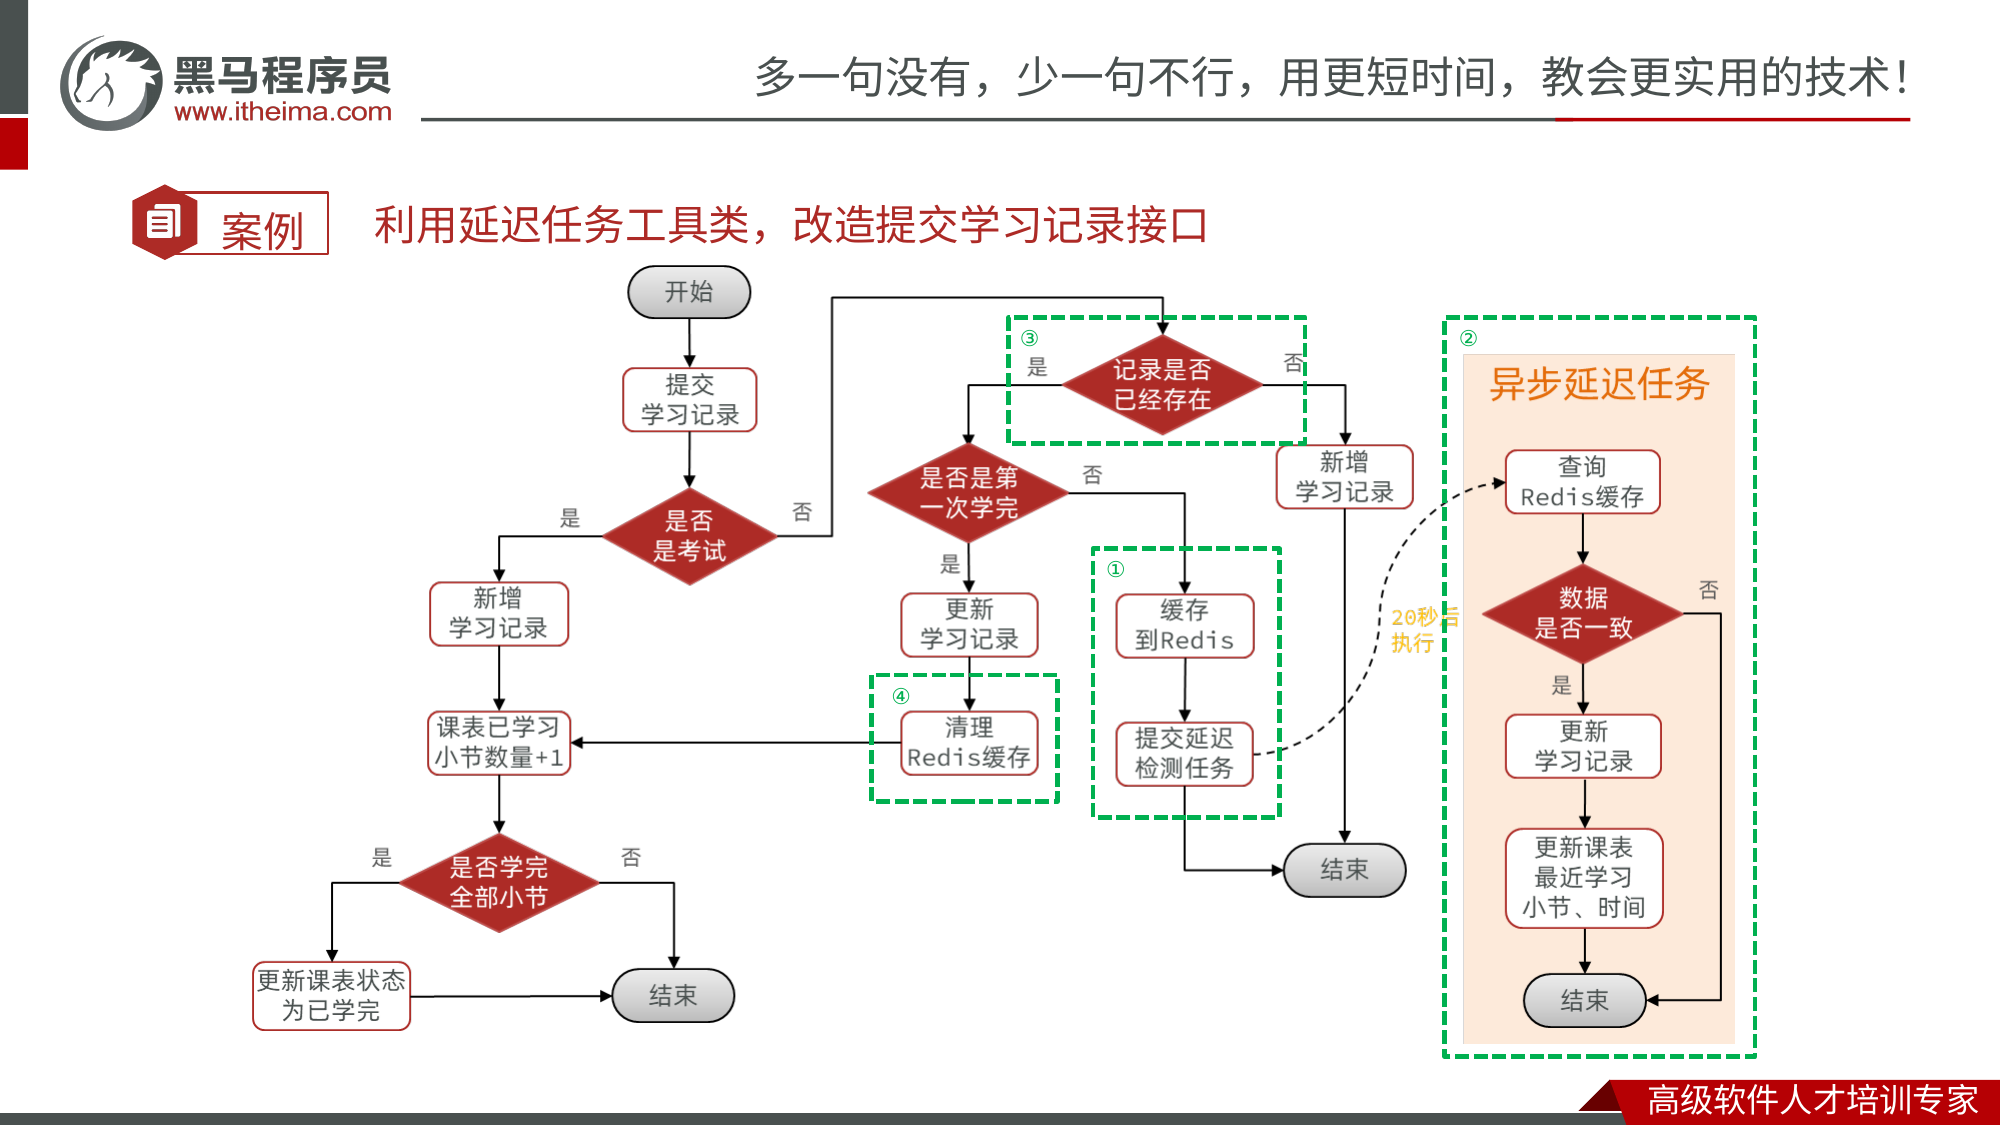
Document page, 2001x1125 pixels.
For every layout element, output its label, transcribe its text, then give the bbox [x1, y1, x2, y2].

text_box [1442, 315, 1757, 1059]
list 利用延迟任务工具类，改造提交学习记录接口 [360, 181, 1872, 266]
picture [147, 204, 181, 238]
picture [240, 265, 1735, 1045]
picture [14, 0, 453, 179]
